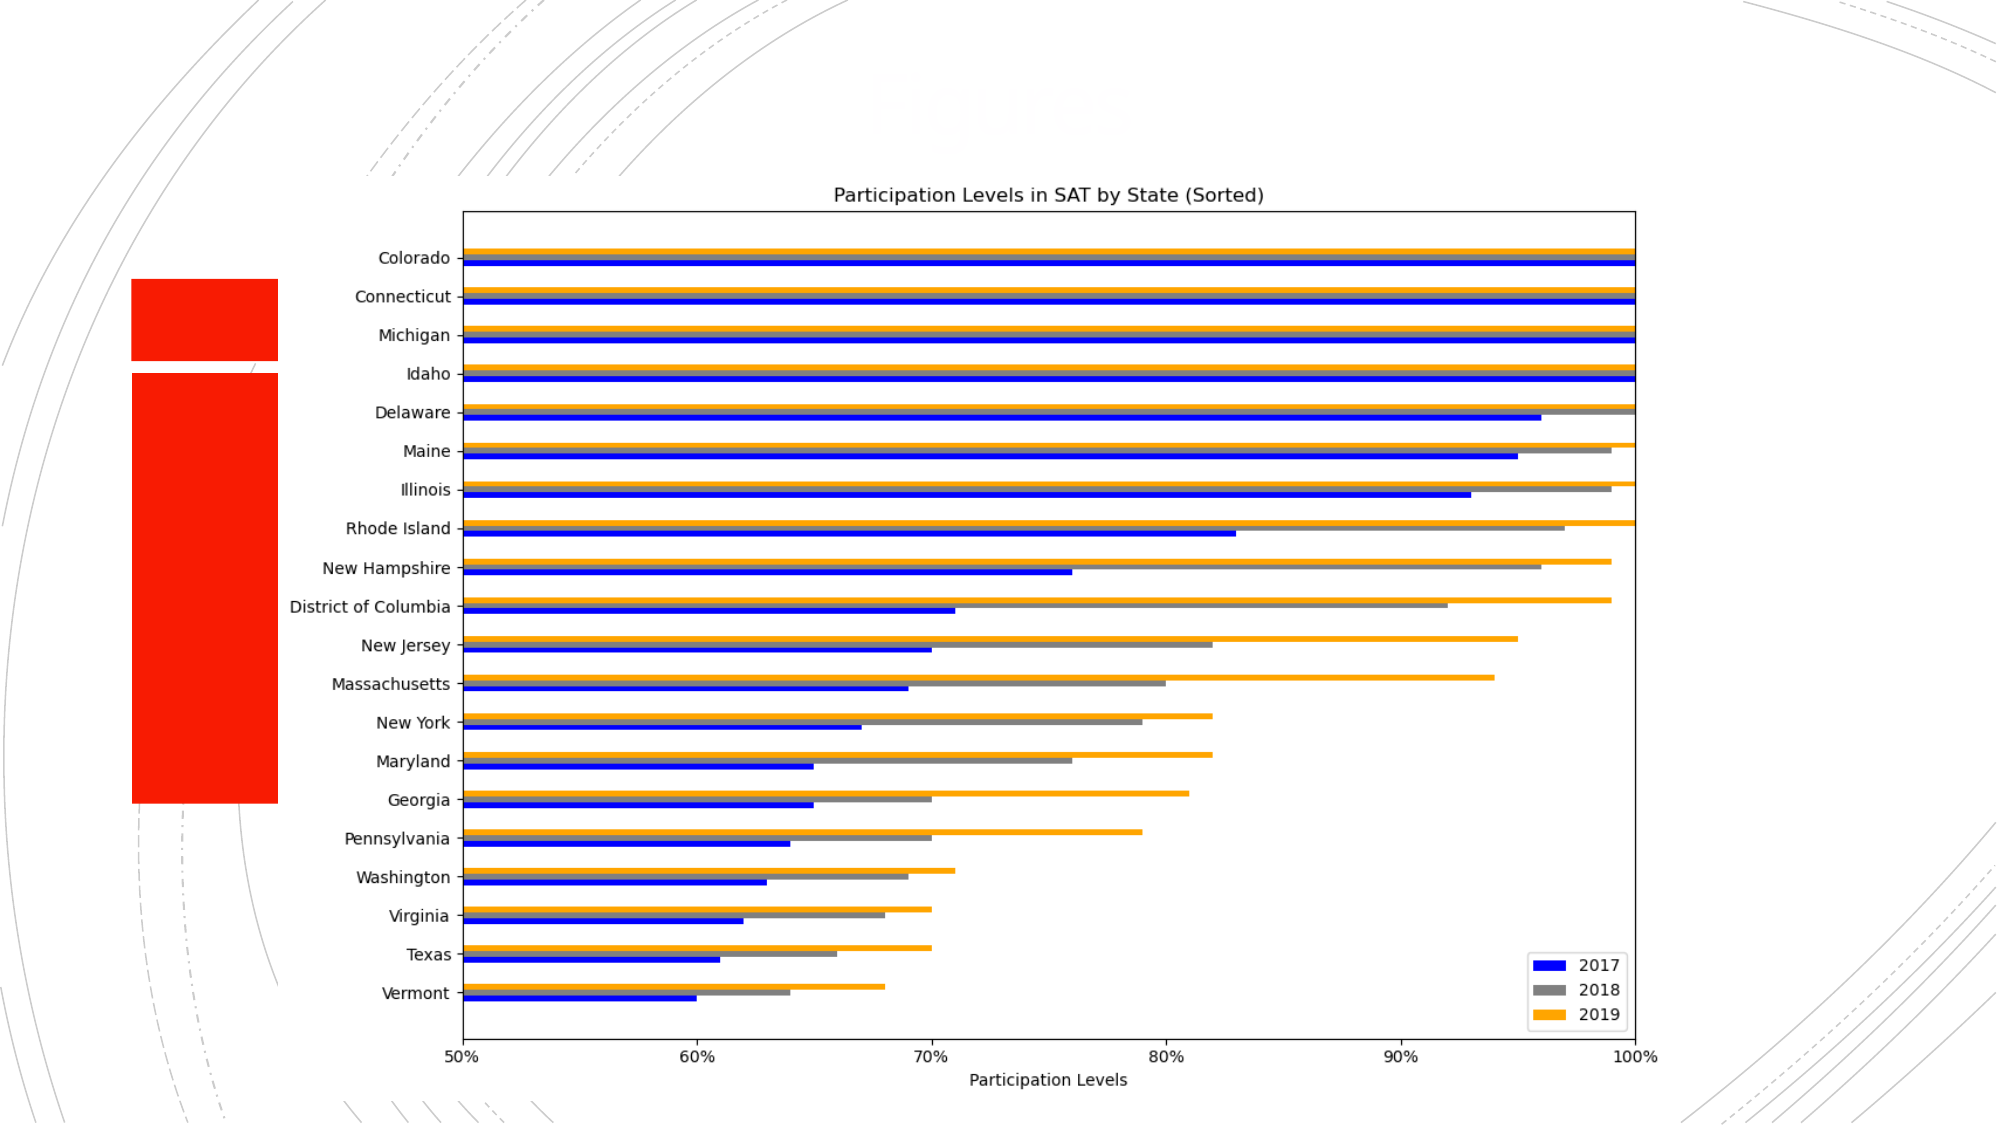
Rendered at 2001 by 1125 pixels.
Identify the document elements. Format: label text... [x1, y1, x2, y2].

title Figures [137, 0, 1863, 218]
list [278, 176, 1669, 1102]
